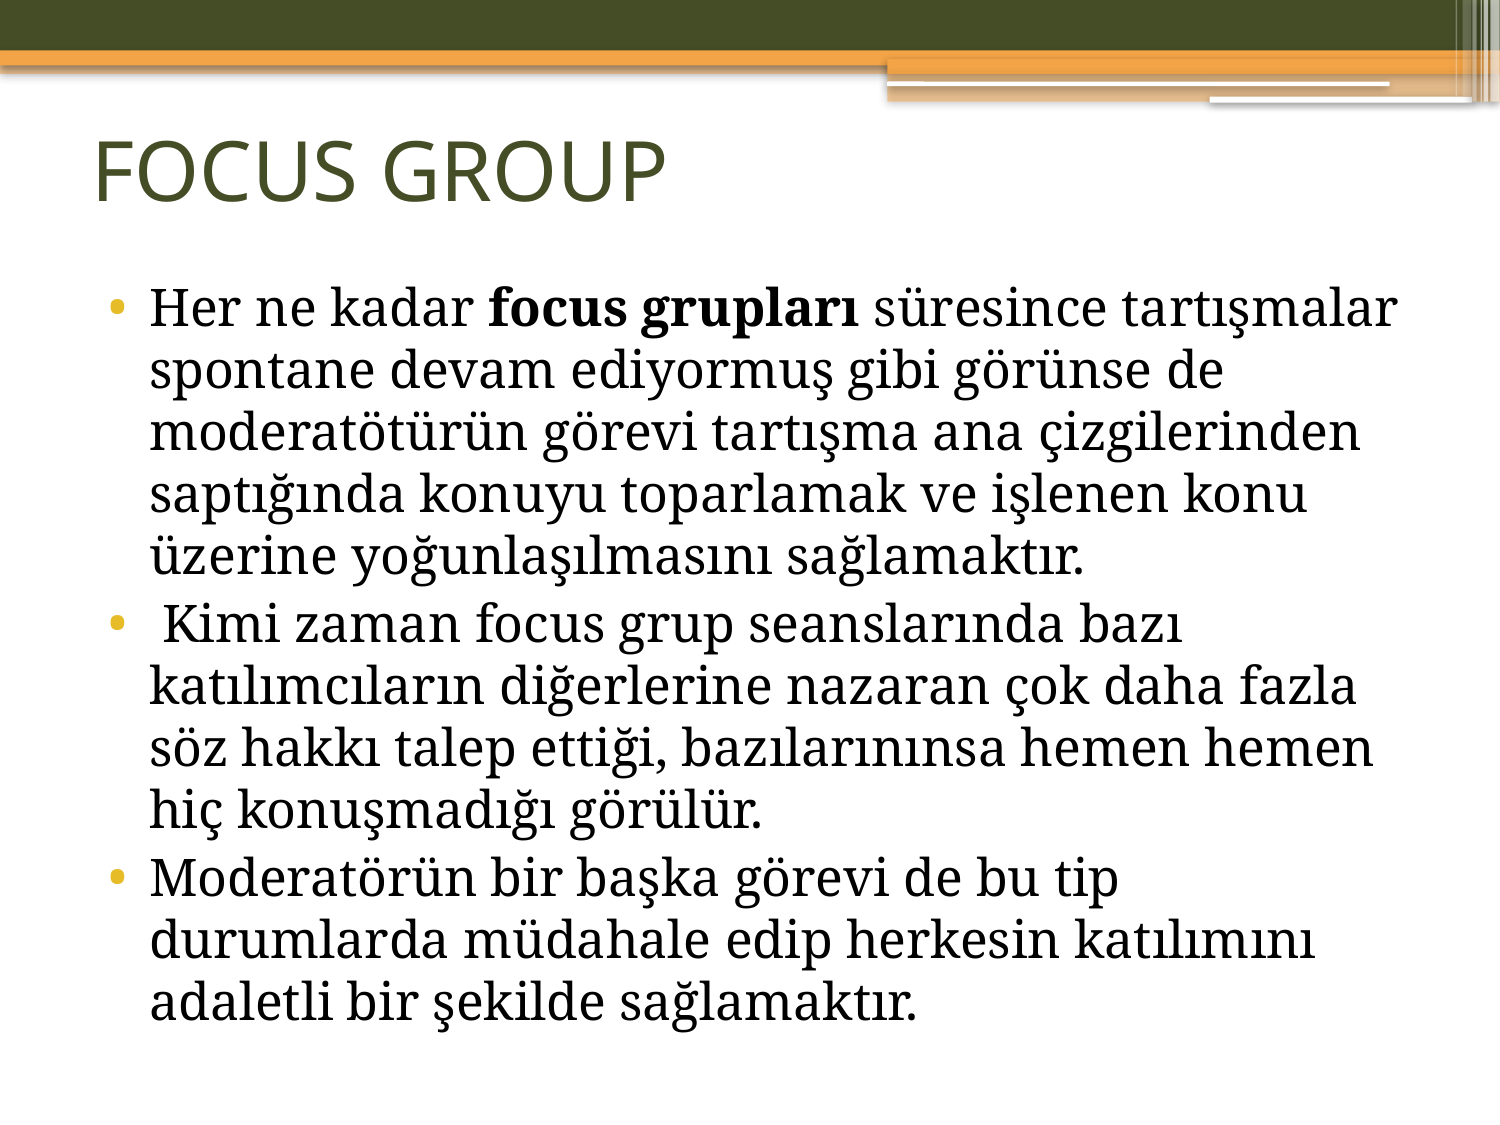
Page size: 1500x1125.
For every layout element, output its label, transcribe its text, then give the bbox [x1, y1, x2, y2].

list Her ne kadar focus grupları süresince tartışmalar spontane devam ediyormuş gibi görünse de moderatötürün görevi tartışma ana çizgilerinden saptığında konuyu toparlamak ve işlenen konu üzerine yoğunlaşılmasını sağlamaktır. Kimi zaman focus grup seanslarında bazı katılımcıların diğerlerine nazaran çok daha fazla söz hakkı talep ettiği, bazılarınınsa hemen hemen hiç konuşmadığı görülür. Moderatörün bir başka görevi de bu tip durumlarda müdahale edip herkesin katılımını adaletli bir şekilde sağlamaktır. [76, 267, 1427, 1106]
title FOCUS GROUP [76, 80, 1427, 256]
